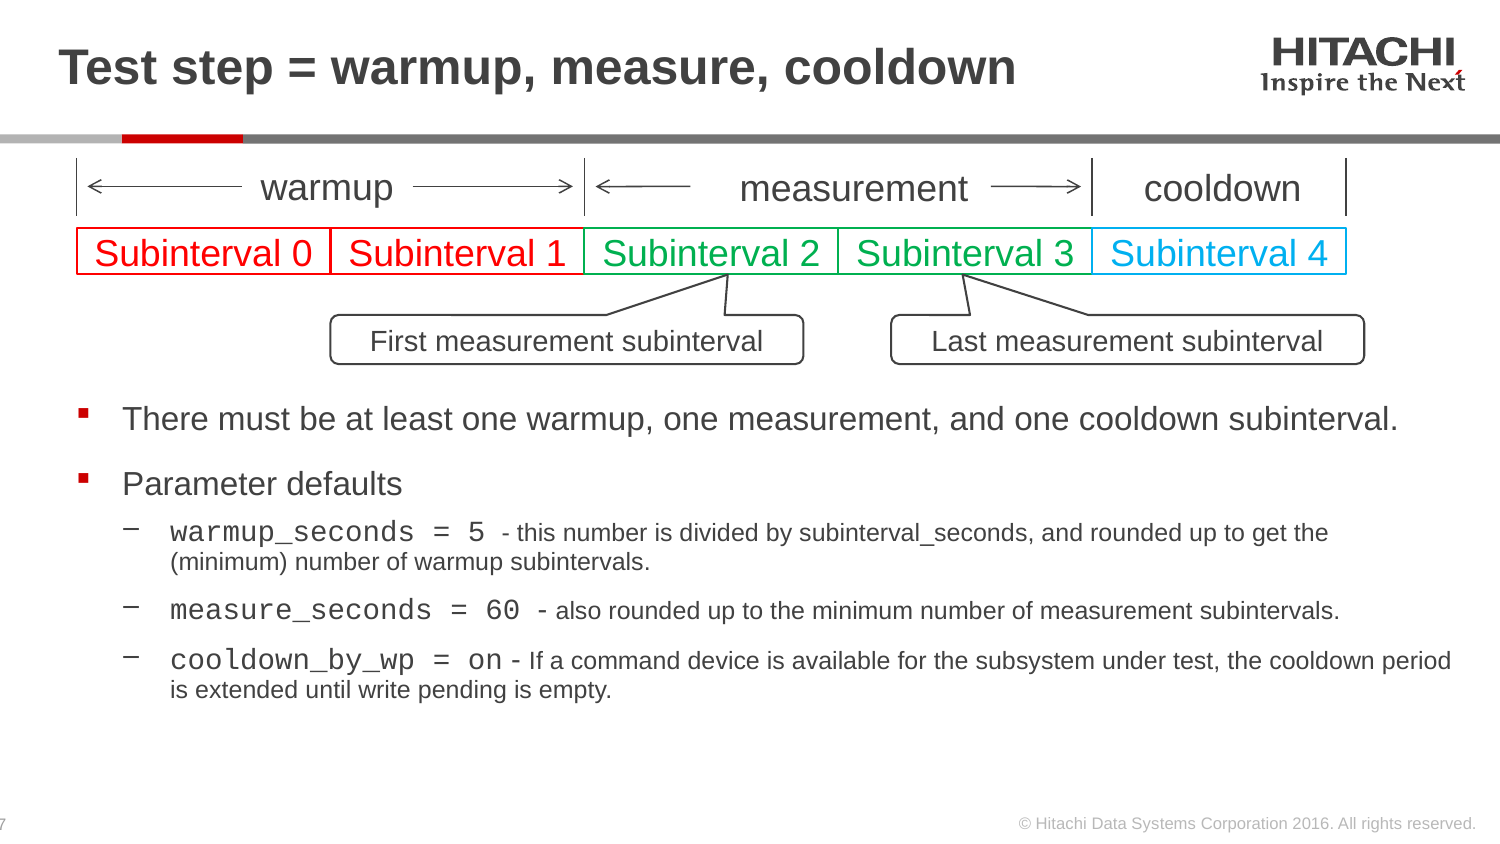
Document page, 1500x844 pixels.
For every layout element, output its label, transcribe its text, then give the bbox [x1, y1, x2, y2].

text_box Subinterval 4 [1090, 226, 1348, 276]
text_box measurement [703, 156, 1005, 216]
list There must be at least one warmup, one measurement, and one cooldown subinterval. Parameter defaults warmup_seconds = 5 - this number is divided by subinterval_seconds, and rounded up to get the (minimum) number of warmup subintervals. measure_seconds = 60 - also rounded up to the minimum number of measurement subintervals. cooldown_by_wp = on - If a command device is available for the subsystem under test, the cooldown period is extended until write pending is empty. [60, 389, 1469, 716]
text_box Subinterval 3 [836, 226, 1090, 276]
title Test step = warmup, measure, cooldown [43, 8, 1200, 129]
text_box warmup [241, 155, 413, 216]
text_box Subinterval 2 [582, 226, 836, 276]
text_box Subinterval 1 [328, 226, 582, 276]
text_box First measurement subinterval [328, 272, 806, 367]
text_box cooldown [1127, 156, 1318, 216]
text_box Subinterval 0 [74, 226, 328, 276]
text_box Last measurement subinterval [889, 272, 1367, 367]
